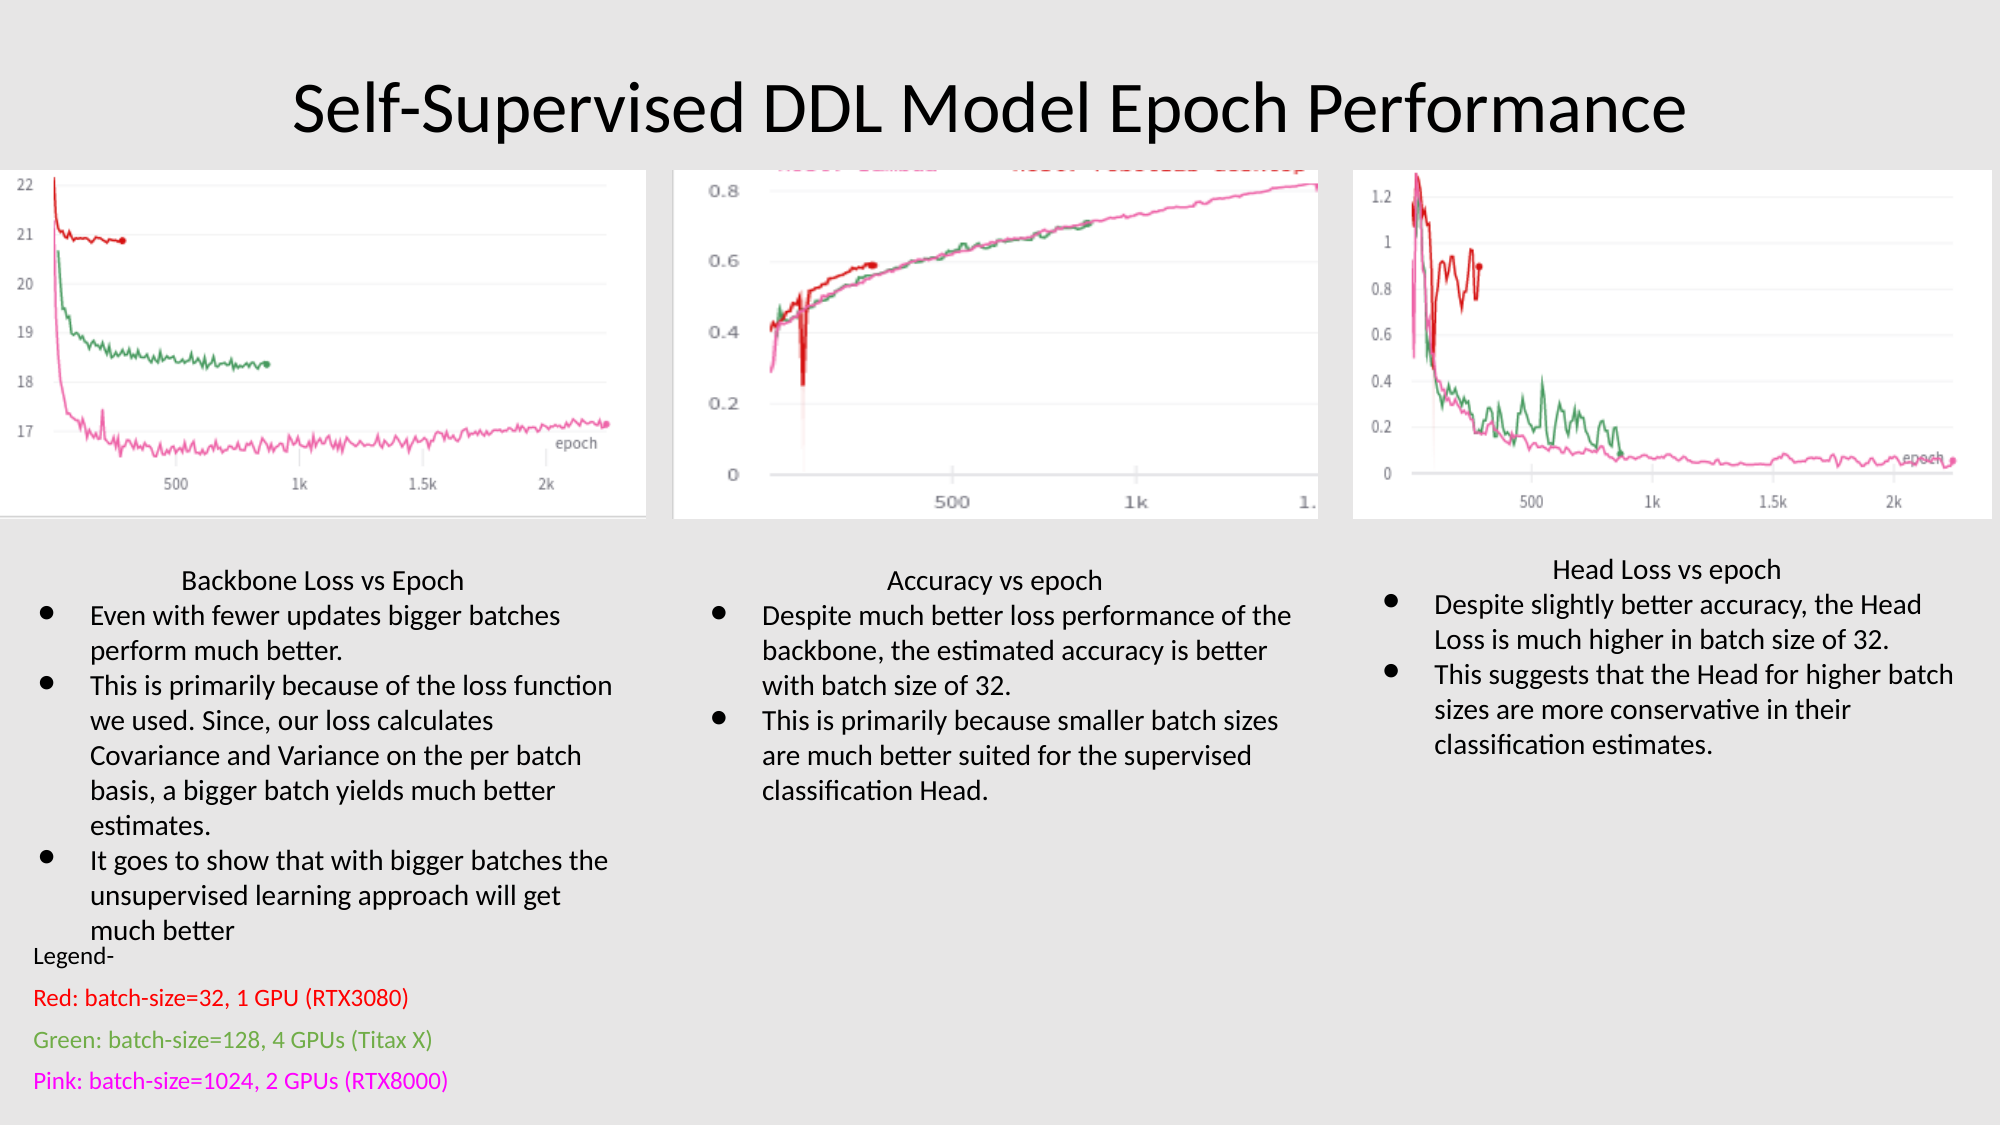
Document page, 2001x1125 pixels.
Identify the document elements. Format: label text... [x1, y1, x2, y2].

picture [1353, 170, 1992, 520]
title Self-Supervised DDL Model Epoch Performance [128, 0, 1853, 218]
picture [0, 170, 646, 520]
text_box Accuracy vs epoch Despite much better loss performance of the backbone, the estimated accuracy is better with batch size of 32. This is primarily because smaller batch sizes are much better suited for the supervised classification Head. [672, 546, 1318, 822]
text_box Head Loss vs epoch Despite slightly better accuracy, the Head Loss is much higher in batch size of 32. This suggests that the Head for higher batch sizes are more conservative in their classification estimates. [1344, 535, 1991, 775]
list Legend- Red: batch-size=32, 1 GPU (RTX3080) Green: batch-size=128, 4 GPUs (Titax X) Pink: batch-size=1024, 2 GPUs (RTX8000) [18, 940, 490, 1113]
picture [671, 170, 1319, 520]
text_box Backbone Loss vs Epoch Even with fewer updates bigger batches perform much better. This is primarily because of the loss function we used. Since, our loss calculates Covariance and Variance on the per batch basis, a bigger batch yields much better estimates. It goes to show that with bigger batches the unsupervised learning approach will get much better [0, 546, 646, 962]
